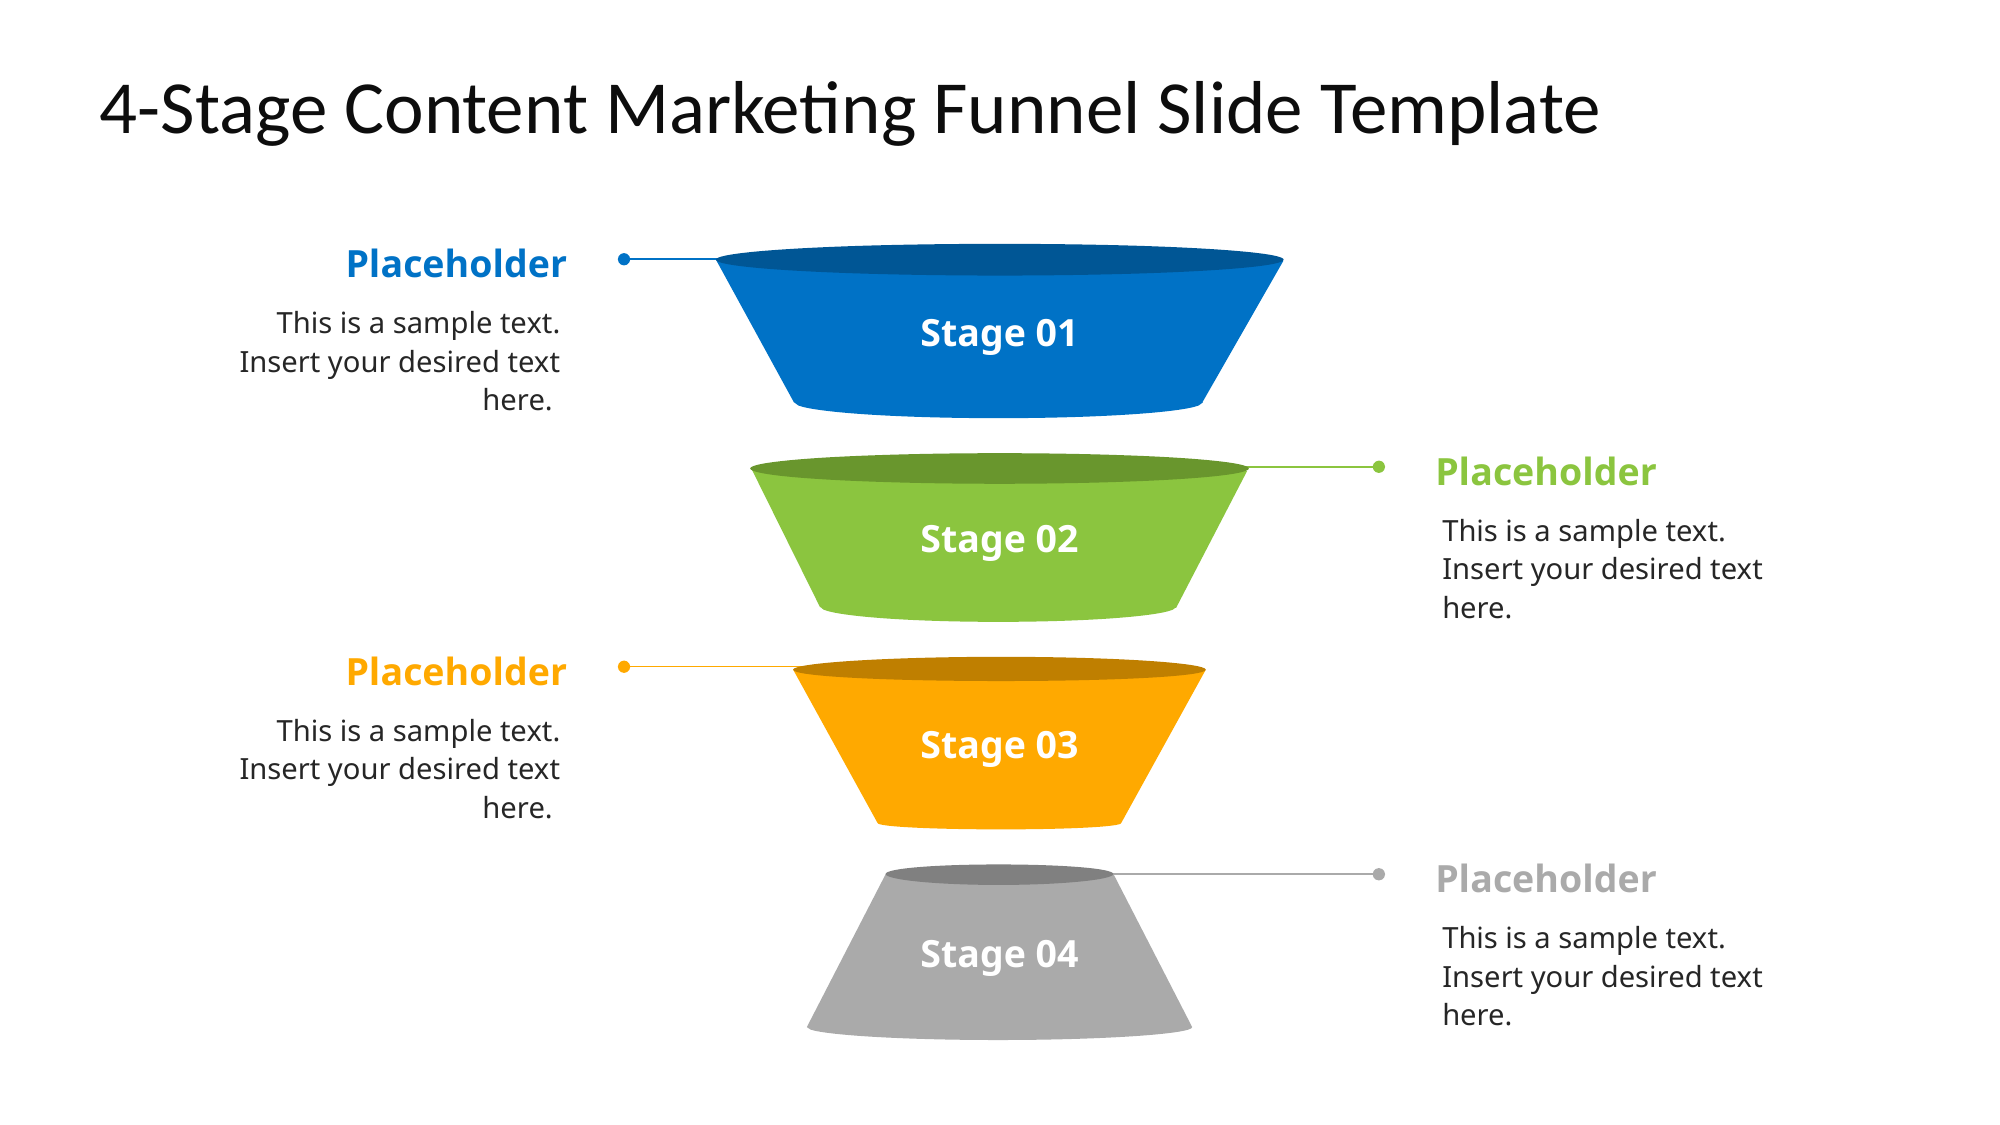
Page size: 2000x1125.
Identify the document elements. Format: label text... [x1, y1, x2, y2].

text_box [1289, 443, 1804, 585]
title 4-Stage Content Marketing Funnel Slide Template [99, 45, 1900, 162]
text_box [1289, 850, 1804, 992]
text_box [199, 235, 877, 377]
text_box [715, 243, 1285, 1041]
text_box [199, 643, 710, 785]
